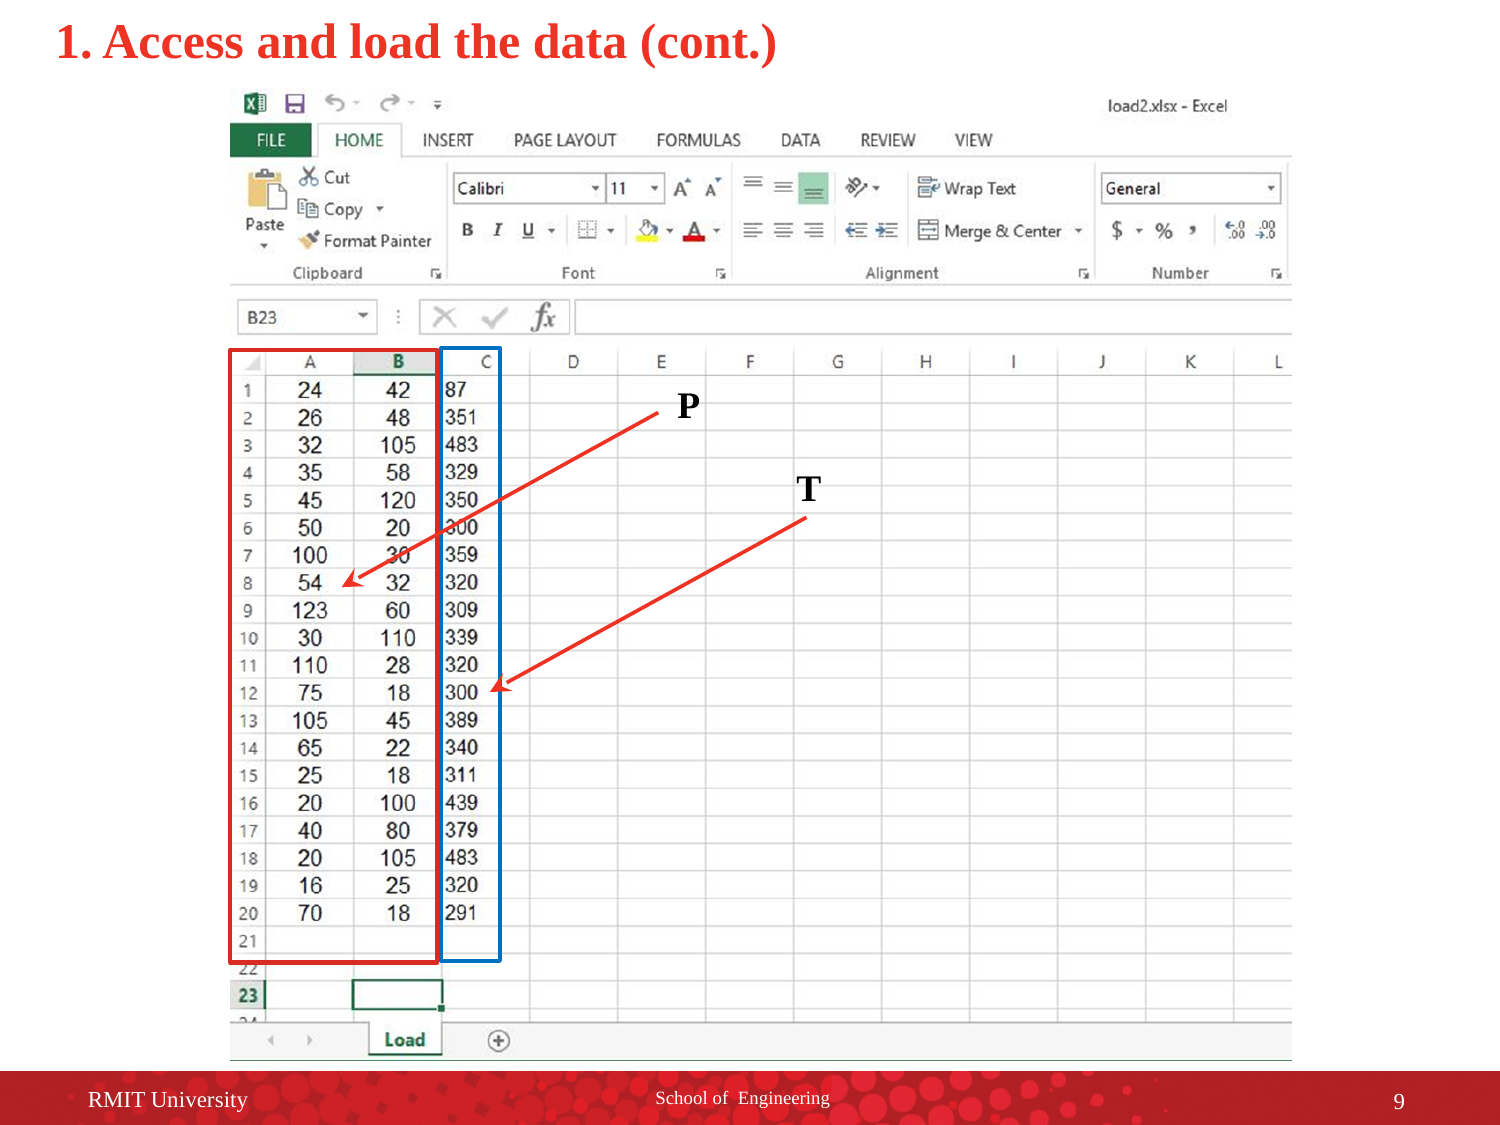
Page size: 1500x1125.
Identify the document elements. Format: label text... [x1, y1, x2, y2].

text_box 1. Access and load the data (cont.) [40, 0, 806, 76]
footer School of Engineering [428, 1078, 1057, 1115]
picture [0, 1071, 1500, 1125]
slide_number RMIT University [72, 1077, 423, 1113]
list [230, 88, 1292, 1062]
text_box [489, 517, 807, 693]
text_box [341, 412, 659, 588]
slide_number 9 [1070, 1079, 1421, 1115]
